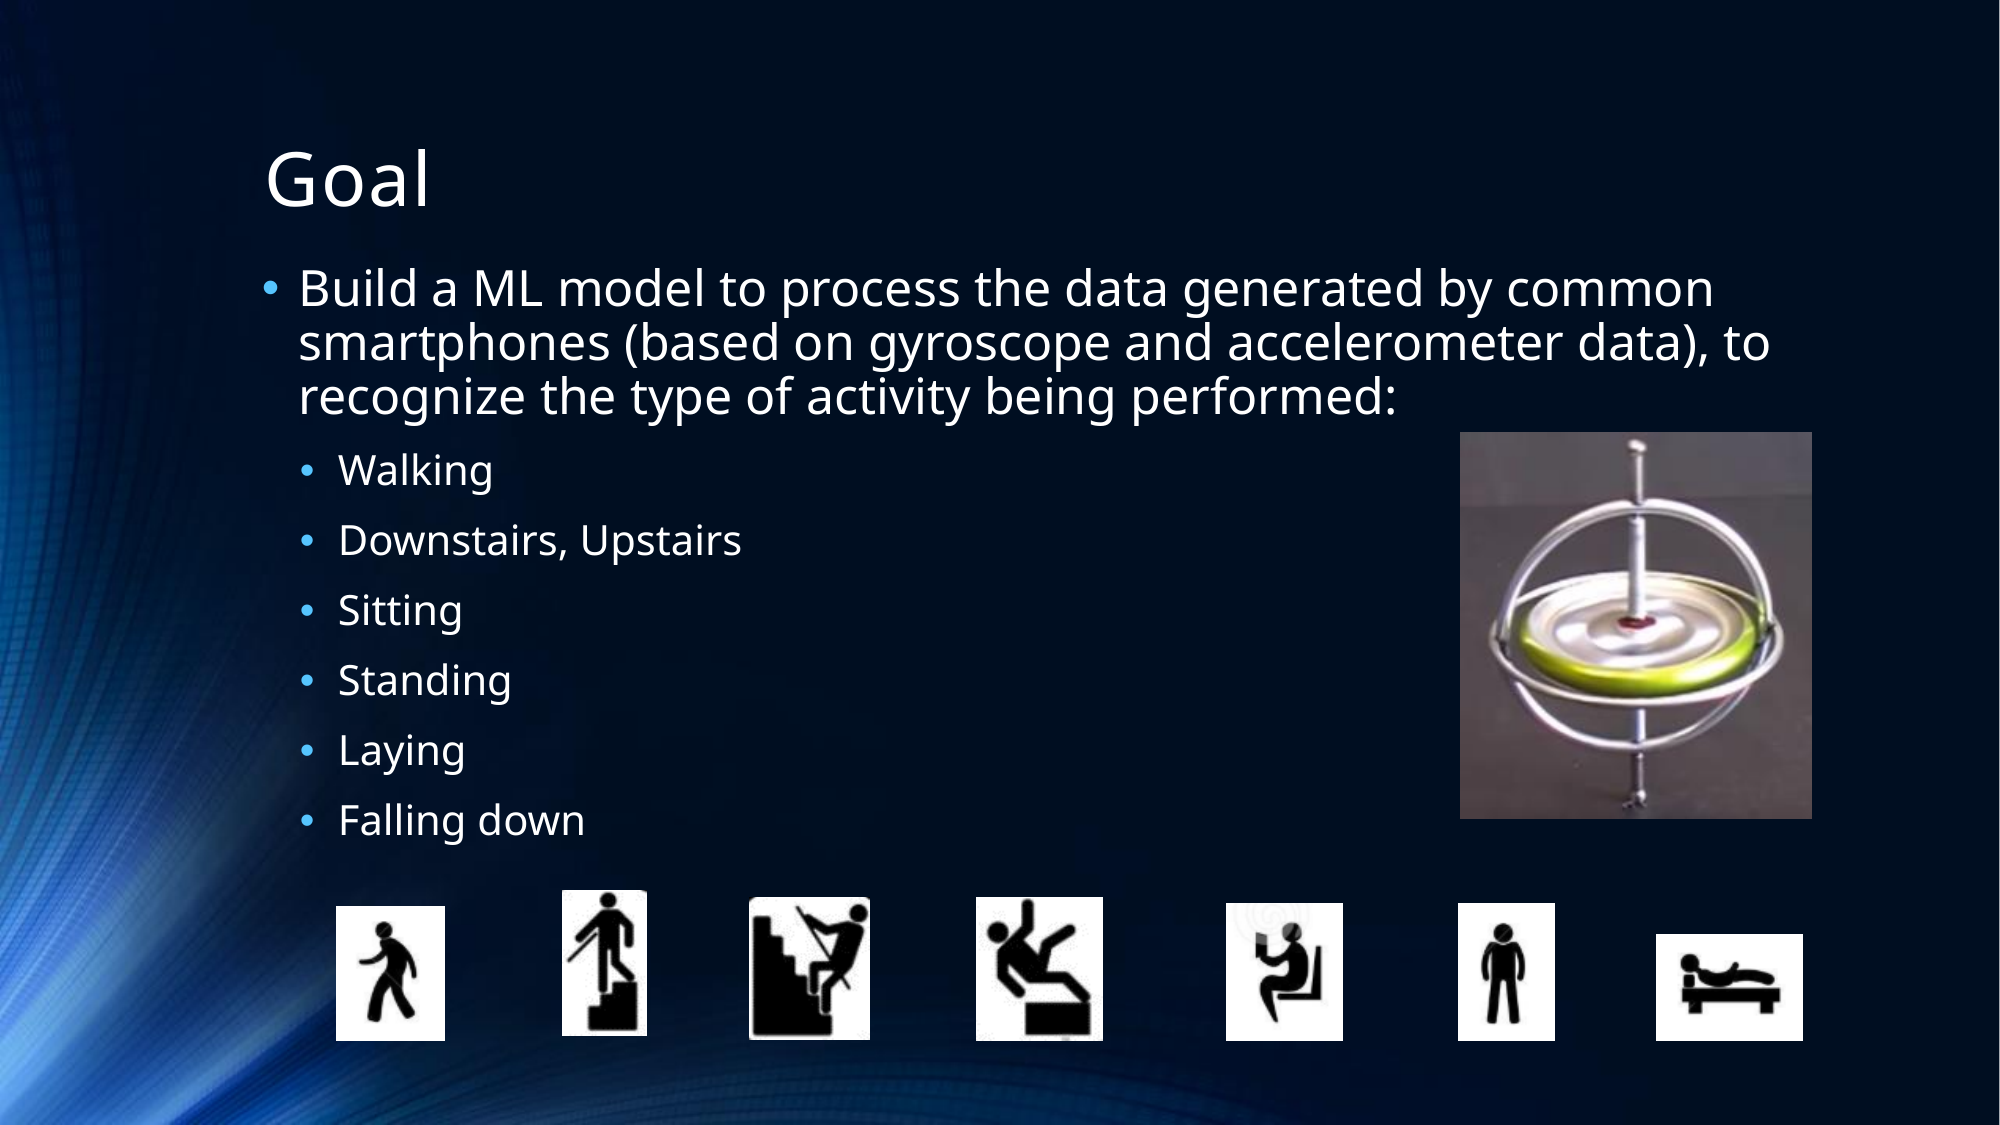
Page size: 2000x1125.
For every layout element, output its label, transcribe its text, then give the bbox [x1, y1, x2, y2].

list Build a ML model to process the data generated by common smartphones (based on gyroscope and accelerometer data), to recognize the type of activity being performed: Walking Downstairs, Upstairs Sitting Standing Laying Falling down [246, 255, 1863, 931]
title Goal [249, 5, 1750, 231]
picture [0, 0, 2000, 1125]
